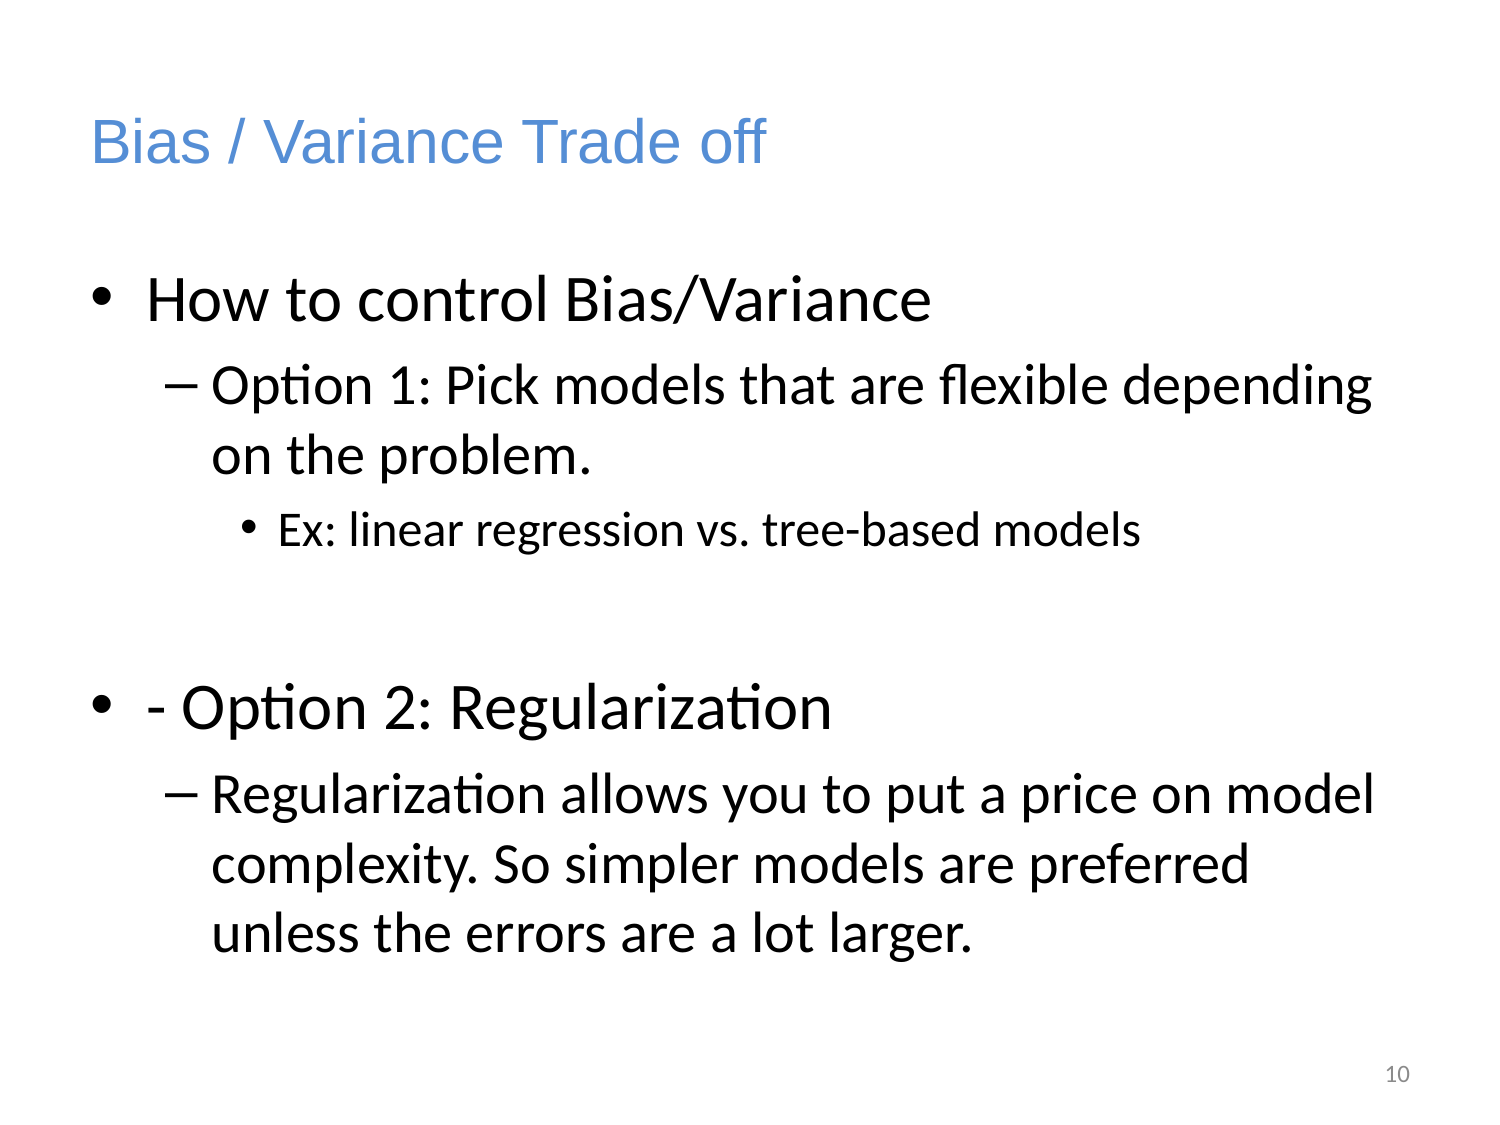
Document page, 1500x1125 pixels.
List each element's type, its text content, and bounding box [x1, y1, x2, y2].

title Bias / Variance Trade off [75, 45, 1425, 233]
list How to control Bias/Variance Option 1: Pick models that are flexible depending on the problem. Ex: linear regression vs. tree-based models - Option 2: Regularization Regularization allows you to put a price on model complexity. So simpler models are preferred unless the errors are a lot larger. [75, 247, 1425, 1028]
slide_number 10 [1074, 1042, 1425, 1103]
